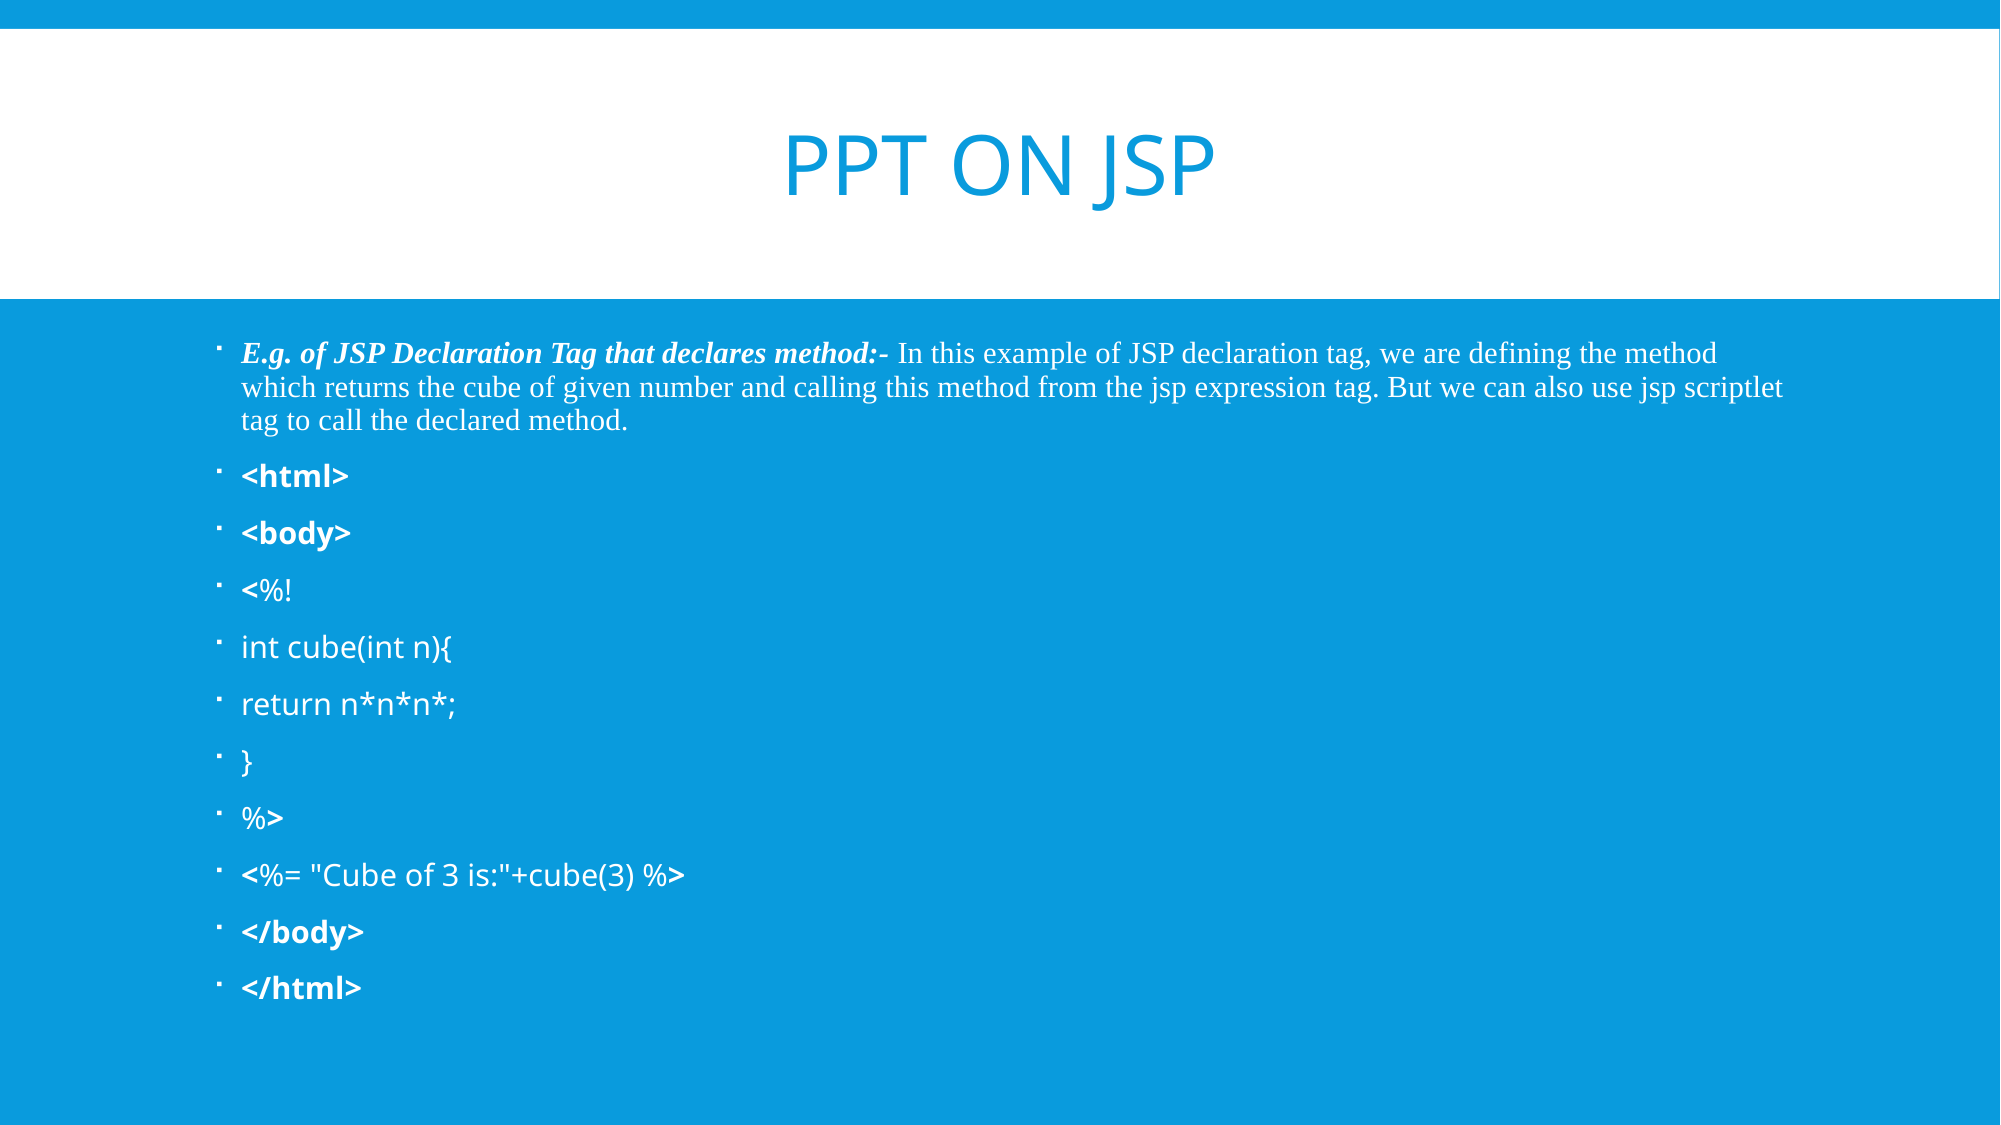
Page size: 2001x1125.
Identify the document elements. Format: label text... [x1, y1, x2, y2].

list E.g. of JSP Declaration Tag that declares method:- In this example of JSP declaration tag, we are defining the method which returns the cube of given number and calling this method from the jsp expression tag. But we can also use jsp scriptlet tag to call the declared method. <html> <body> <%! int cube(int n){ return n*n*n*; } %> <%= "Cube of 3 is:"+cube(3) %> </body> </html> [197, 329, 1803, 1020]
title PPT on JSP [197, 46, 1803, 295]
